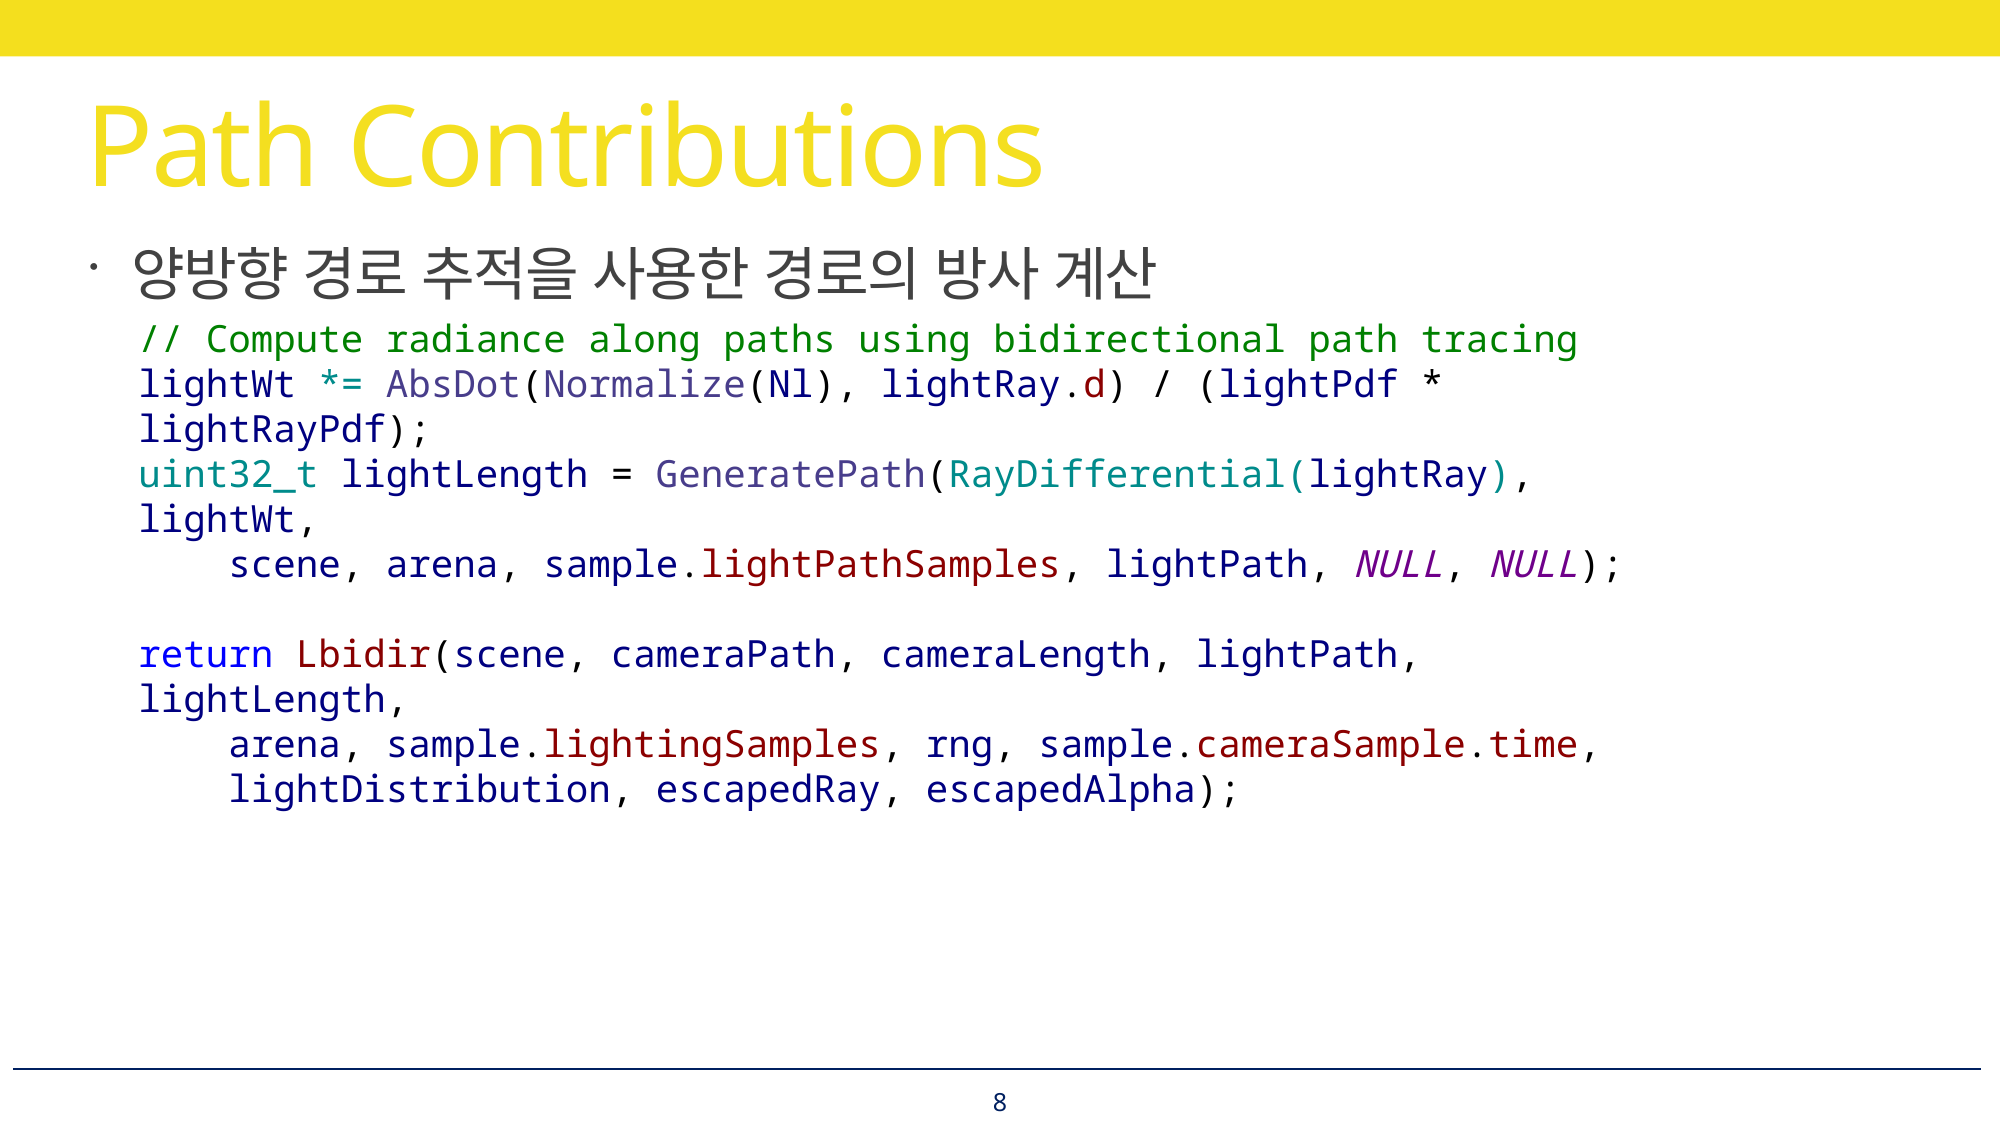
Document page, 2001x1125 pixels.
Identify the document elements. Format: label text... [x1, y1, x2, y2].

list 양방향 경로 추적을 사용한 경로의 방사 계산 [85, 237, 1915, 1049]
slide_number 8 [916, 1078, 1084, 1125]
title Path Contributions [85, 89, 1915, 212]
text_box // Compute radiance along paths using bidirectional path tracing lightWt *= AbsDot(Normalize(Nl), lightRay.d) / (lightPdf * lightRayPdf); uint32_t lightLength = GeneratePath(RayDifferential(lightRay), lightWt, scene, arena, sample.lightPathSamples, lightPath, NULL, NULL); return Lbidir(scene, cameraPath, cameraLength, lightPath, lightLength, arena, sample.lightingSamples, rng, sample.cameraSample.time, lightDistribution, escapedRay, escapedAlpha); [123, 308, 1641, 818]
